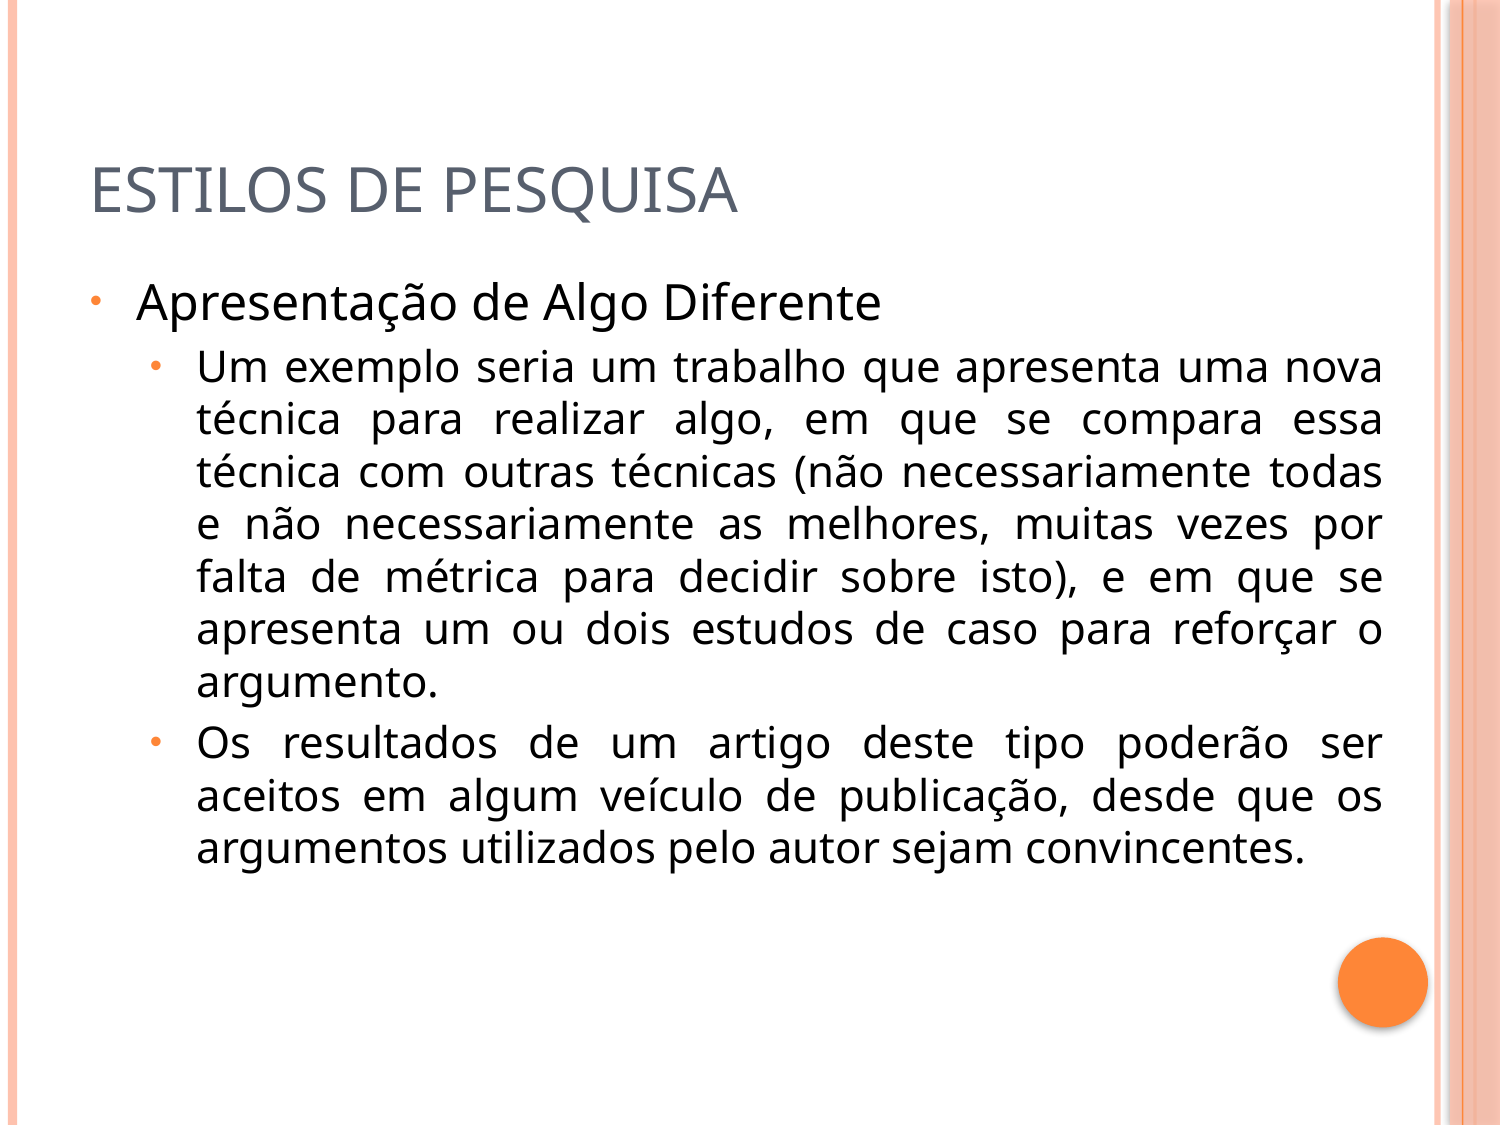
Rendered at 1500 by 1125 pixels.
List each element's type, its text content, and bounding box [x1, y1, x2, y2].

list Apresentação de Algo Diferente Um exemplo seria um trabalho que apresenta uma nova técnica para realizar algo, em que se compara essa técnica com outras técnicas (não necessariamente todas e não necessariamente as melhores, muitas vezes por falta de métrica para decidir sobre isto), e em que se apresenta um ou dois estudos de caso para reforçar o argumento. Os resultados de um artigo deste tipo poderão ser aceitos em algum veículo de publicação, desde que os argumentos utilizados pelo autor sejam convincentes. [75, 262, 1400, 1062]
title Estilos de pesquisa [75, 45, 1300, 233]
